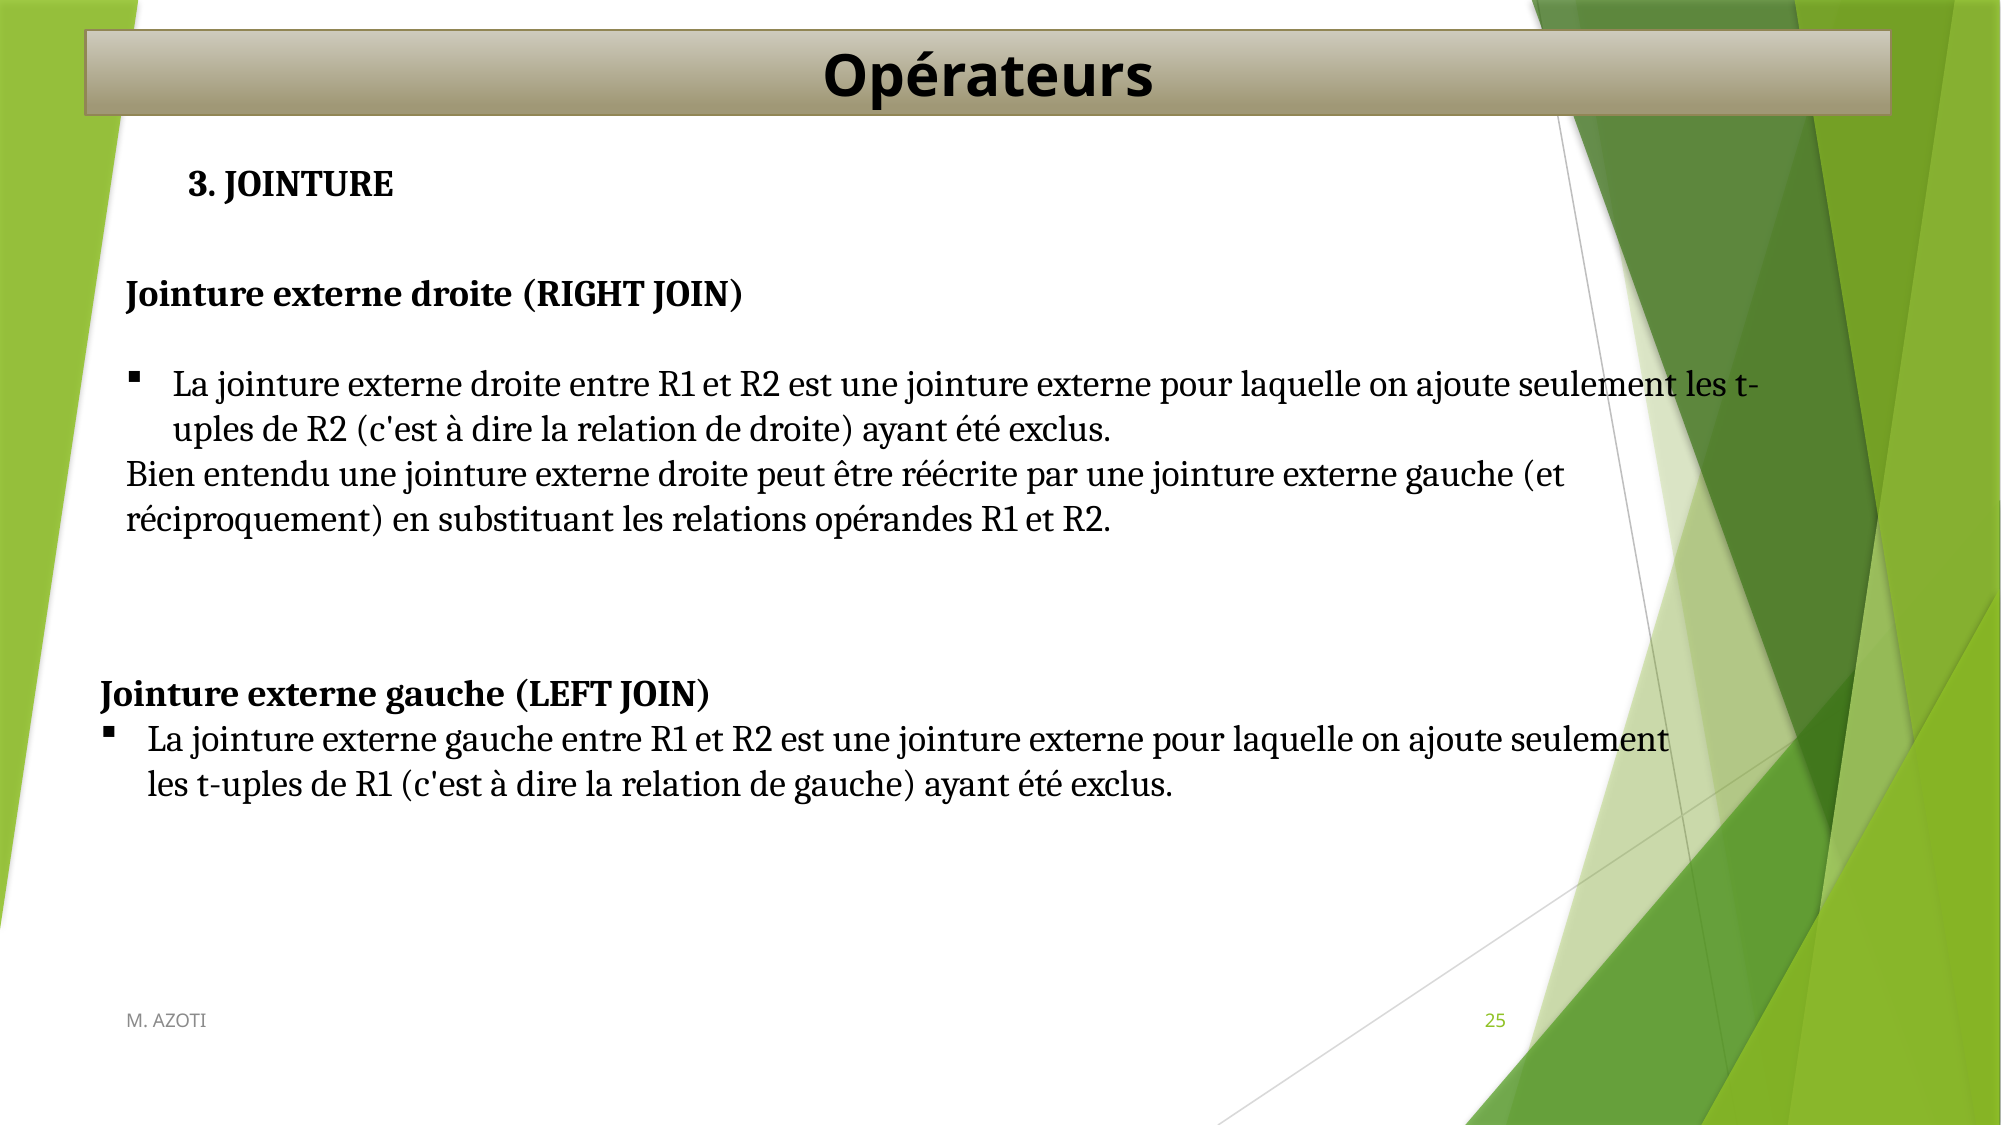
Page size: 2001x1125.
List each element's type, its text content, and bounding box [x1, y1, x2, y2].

footer M. AZOTI [111, 991, 1145, 1051]
text_box Opérateurs [84, 29, 1892, 116]
text_box Jointure externe gauche (LEFT JOIN) La jointure externe gauche entre R1 et R2 est une jointure externe pour laquelle on ajoute seulement les t-uples de R1 (c'est à dire la relation de gauche) ayant été exclus. [85, 661, 1733, 812]
text_box Jointure externe droite (RIGHT JOIN) La jointure externe droite entre R1 et R2 est une jointure externe pour laquelle on ajoute seulement les t-uples de R2 (c'est à dire la relation de droite) ayant été exclus. Bien entendu une jointure externe droite peut être réécrite par une jointure externe gauche (et réciproquement) en substituant les relations opérandes R1 et R2. [111, 261, 1832, 547]
text_box 3. JOINTURE [174, 152, 419, 212]
slide_number 25 [1409, 991, 1522, 1051]
